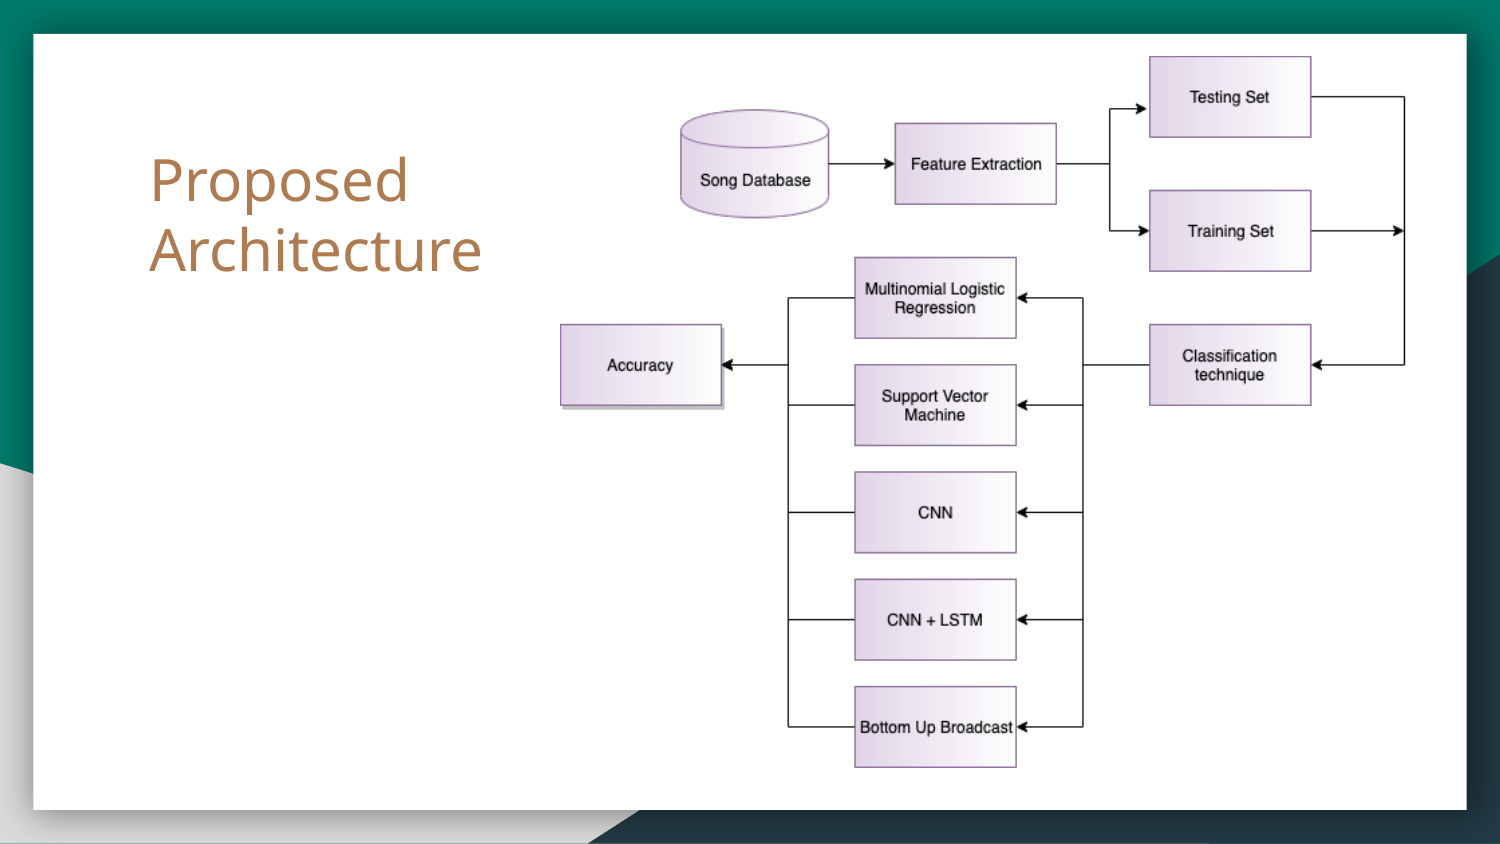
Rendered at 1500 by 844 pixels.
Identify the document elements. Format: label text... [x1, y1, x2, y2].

picture [560, 56, 1417, 768]
title Proposed Architecture [134, 128, 555, 397]
